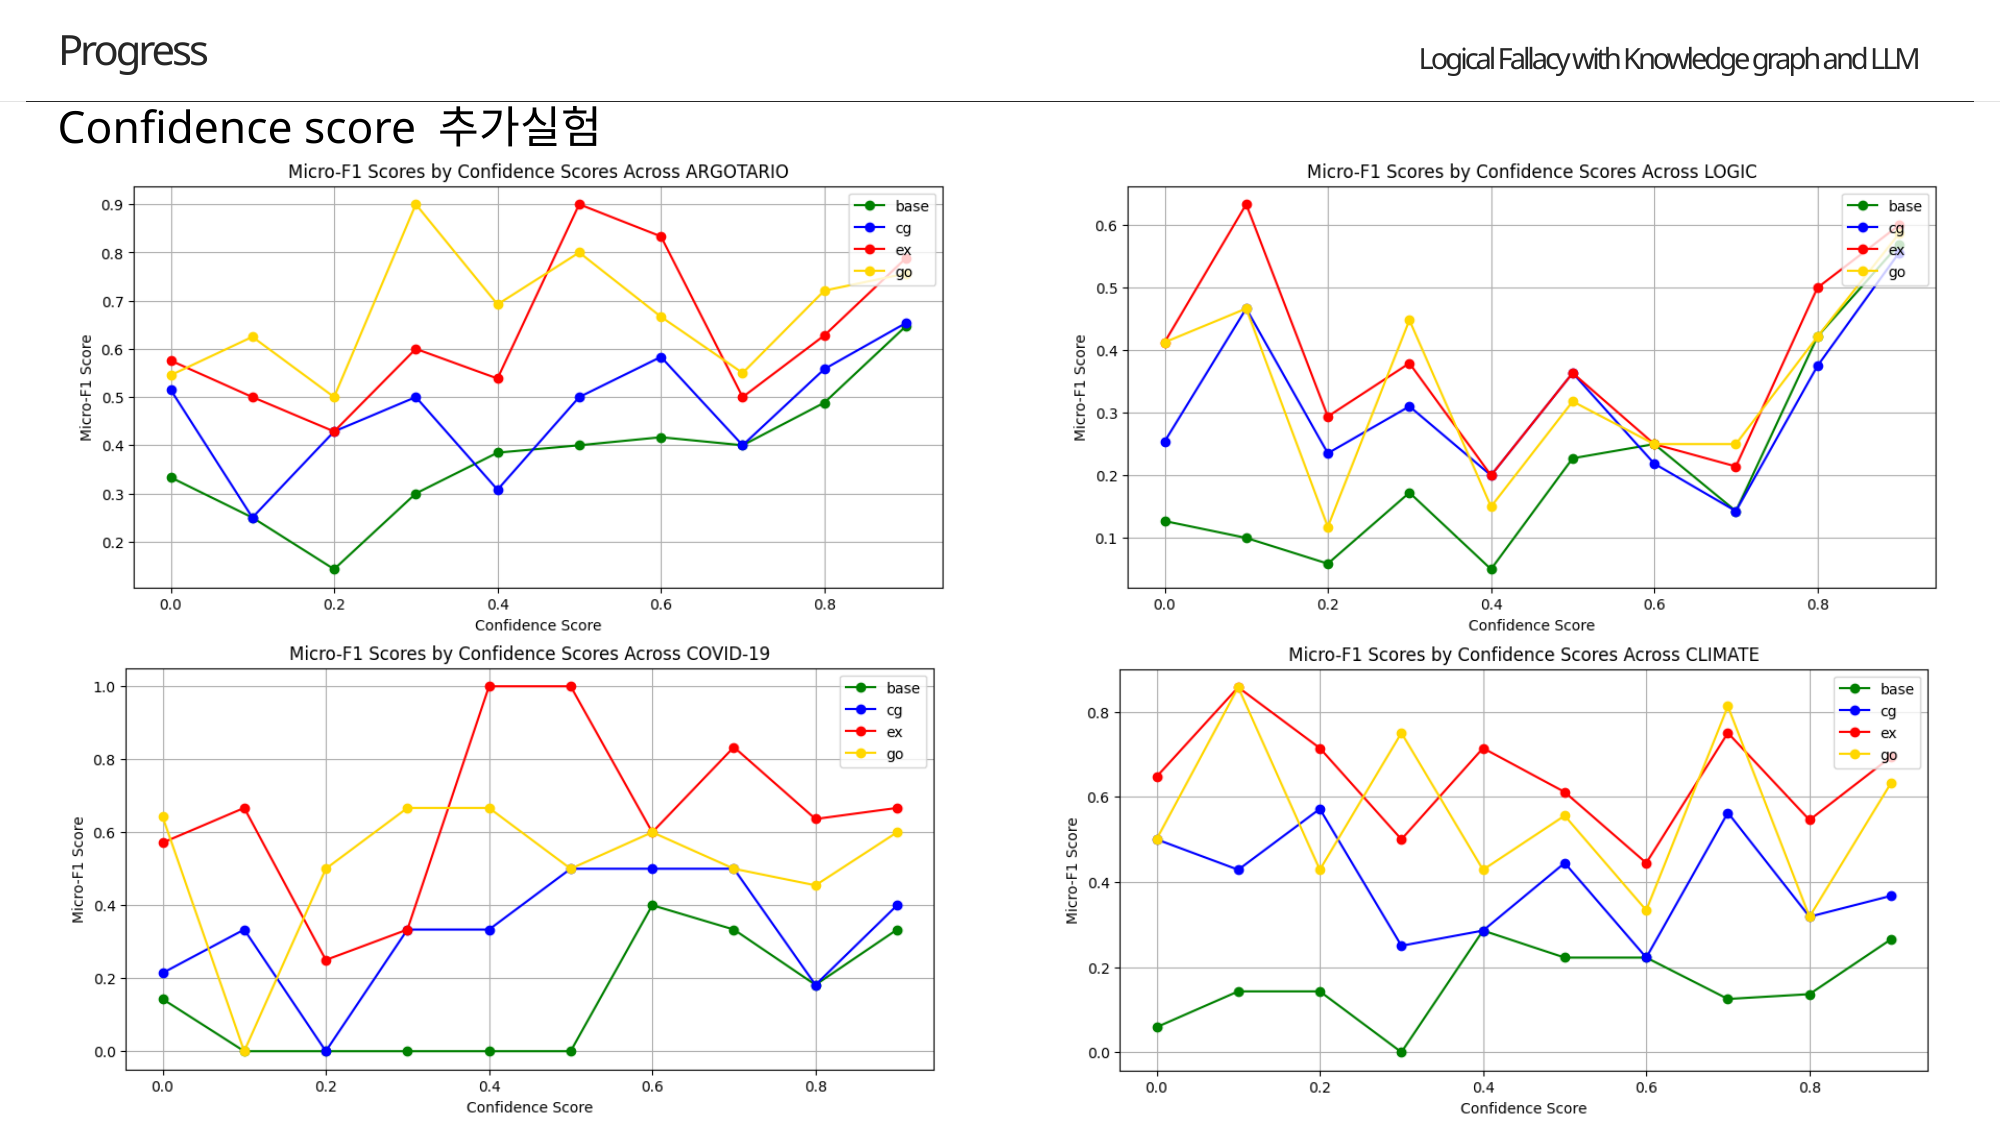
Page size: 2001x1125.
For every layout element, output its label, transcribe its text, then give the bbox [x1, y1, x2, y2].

list Progress [43, 0, 958, 91]
picture [62, 152, 953, 1125]
text_box Confidence score 추가실험 [42, 91, 1460, 160]
picture [1056, 152, 1946, 1125]
